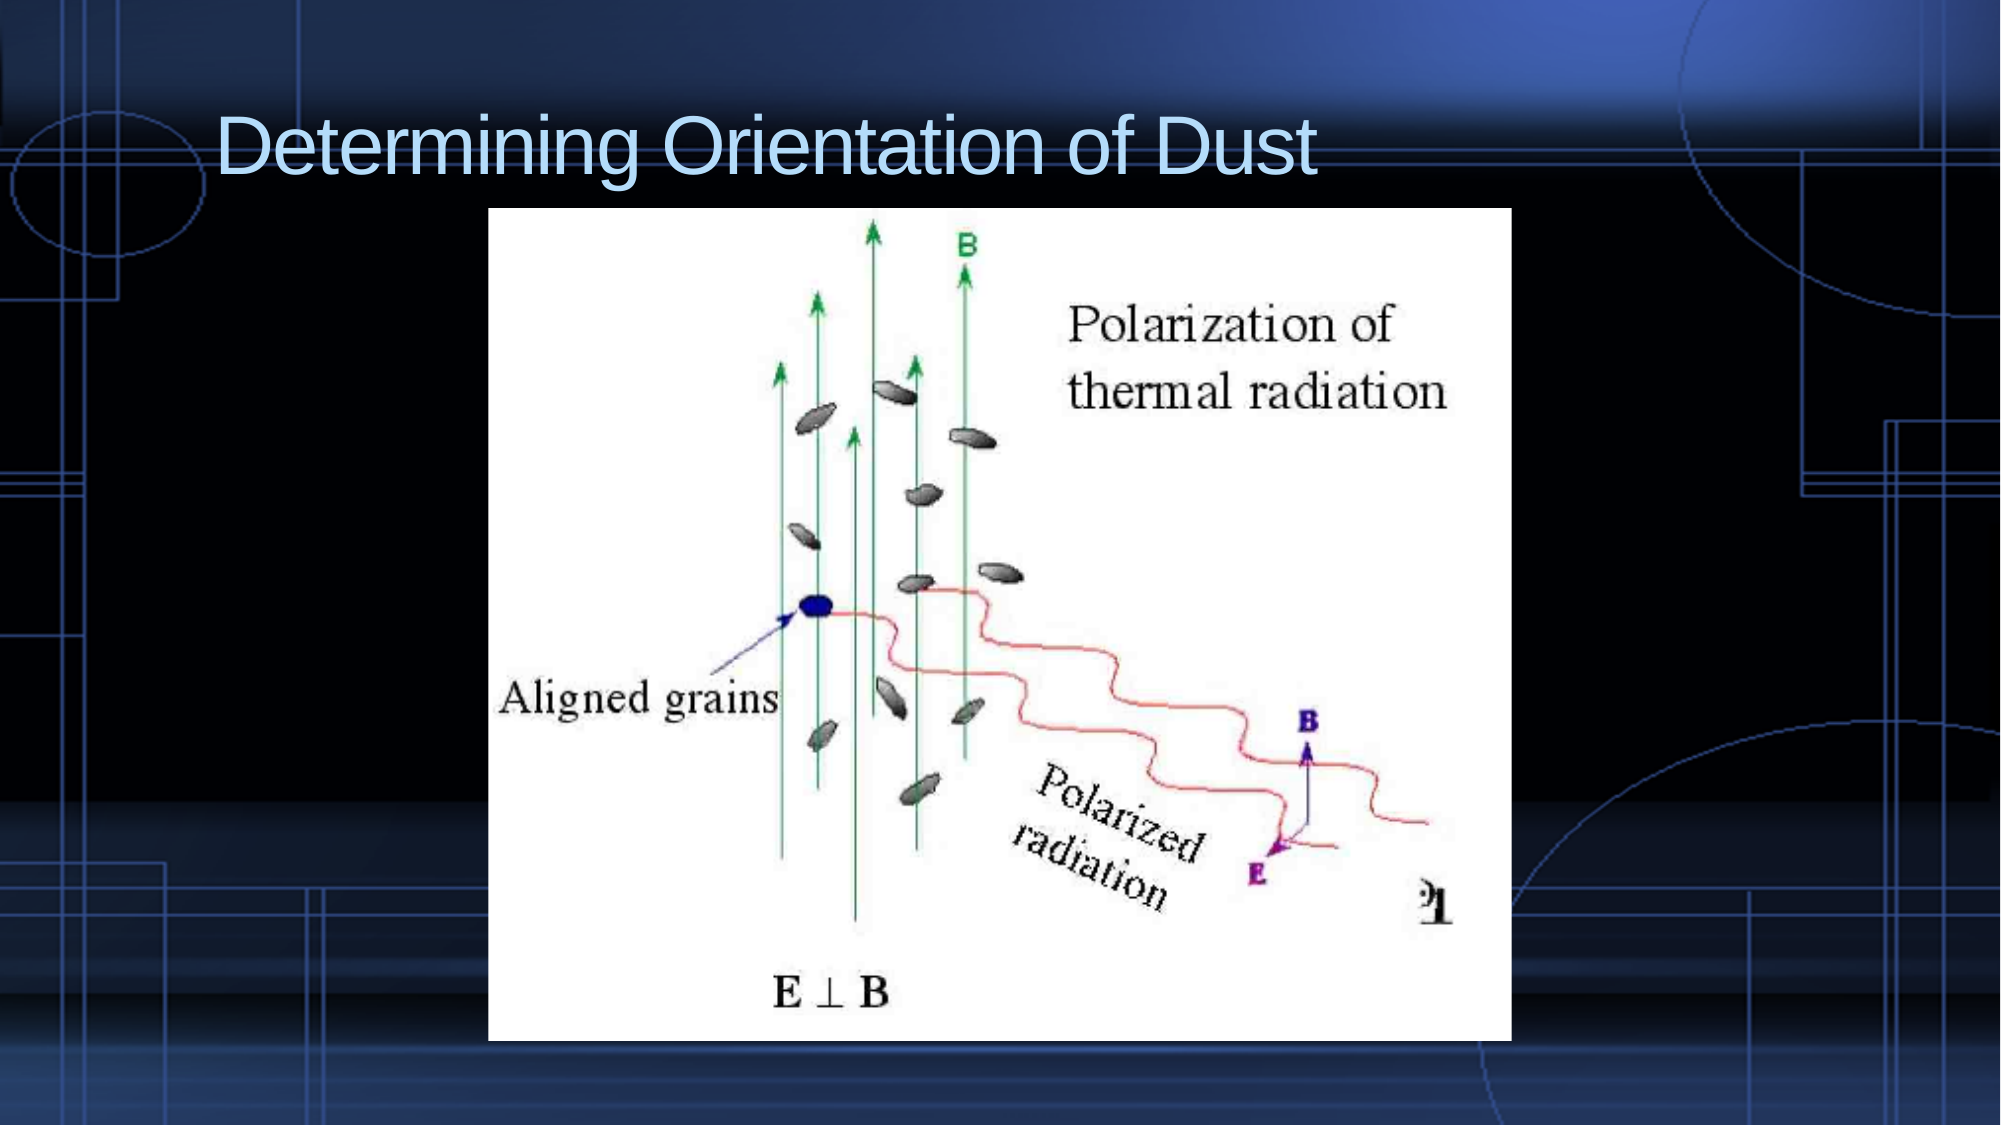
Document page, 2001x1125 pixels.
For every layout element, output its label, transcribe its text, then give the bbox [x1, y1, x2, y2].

title Determining Orientation of Dust [200, 83, 1900, 234]
picture [0, 0, 2001, 1125]
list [487, 207, 1513, 1042]
